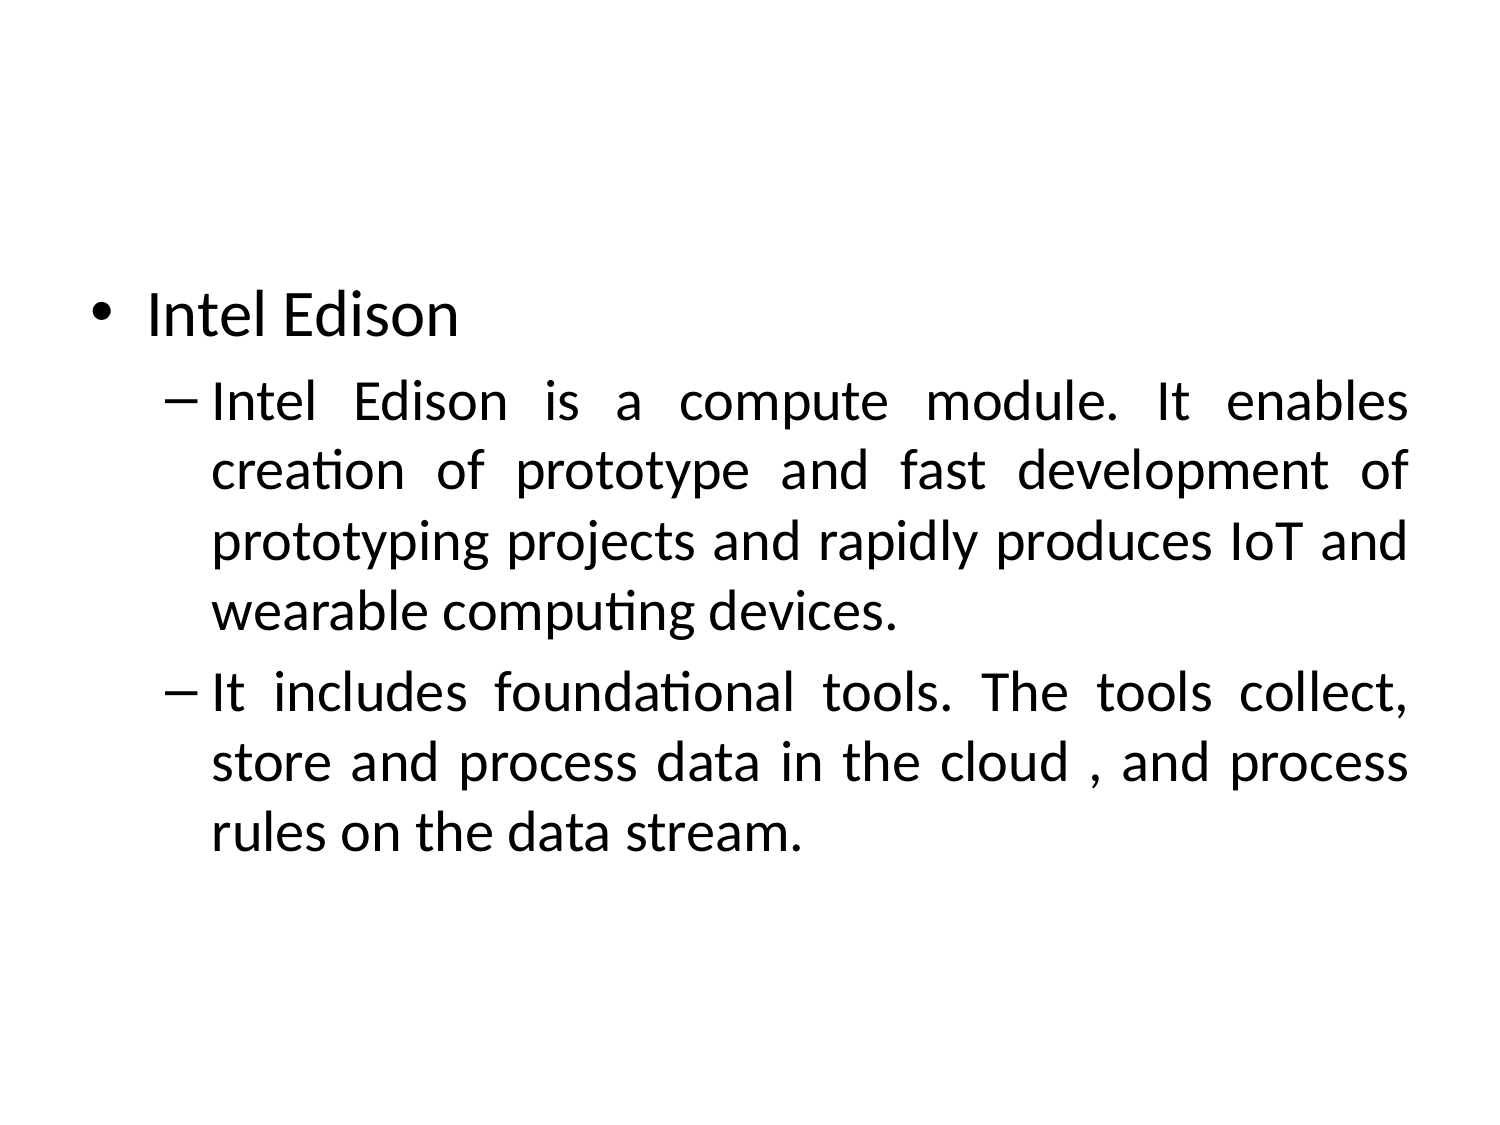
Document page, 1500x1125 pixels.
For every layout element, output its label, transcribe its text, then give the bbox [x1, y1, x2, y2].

list Intel Edison Intel Edison is a compute module. It enables creation of prototype and fast development of prototyping projects and rapidly produces IoT and wearable computing devices. It includes foundational tools. The tools collect, store and process data in the cloud , and process rules on the data stream. [75, 262, 1425, 1005]
